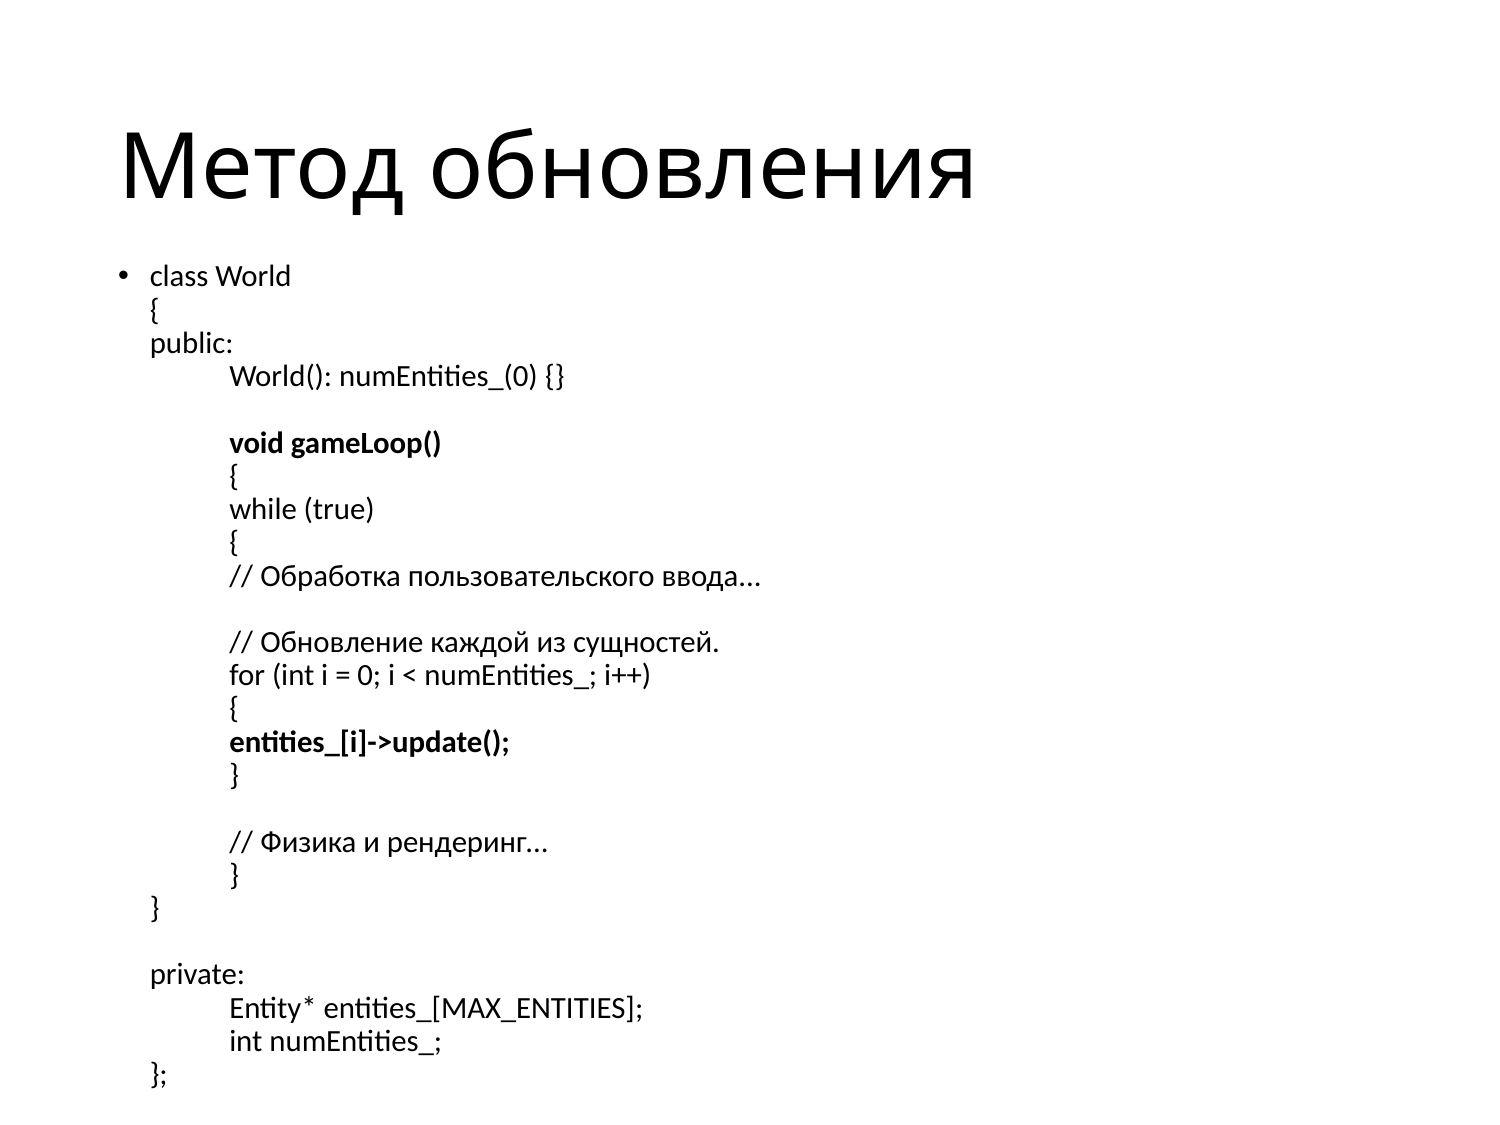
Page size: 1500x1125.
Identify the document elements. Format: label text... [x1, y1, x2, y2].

list class World { public: World(): numEntities_(0) {} void gameLoop() { while (true) { // Обработка пользовательского ввода... // Обновление каждой из сущностей. for (int i = 0; i < numEntities_; i++) { entities_[i]->update(); } // Физика и рендеринг... } } private: Entity* entities_[MAX_ENTITIES]; int numEntities_; }; [103, 252, 1397, 1106]
title Метод обновления [103, 59, 1397, 252]
